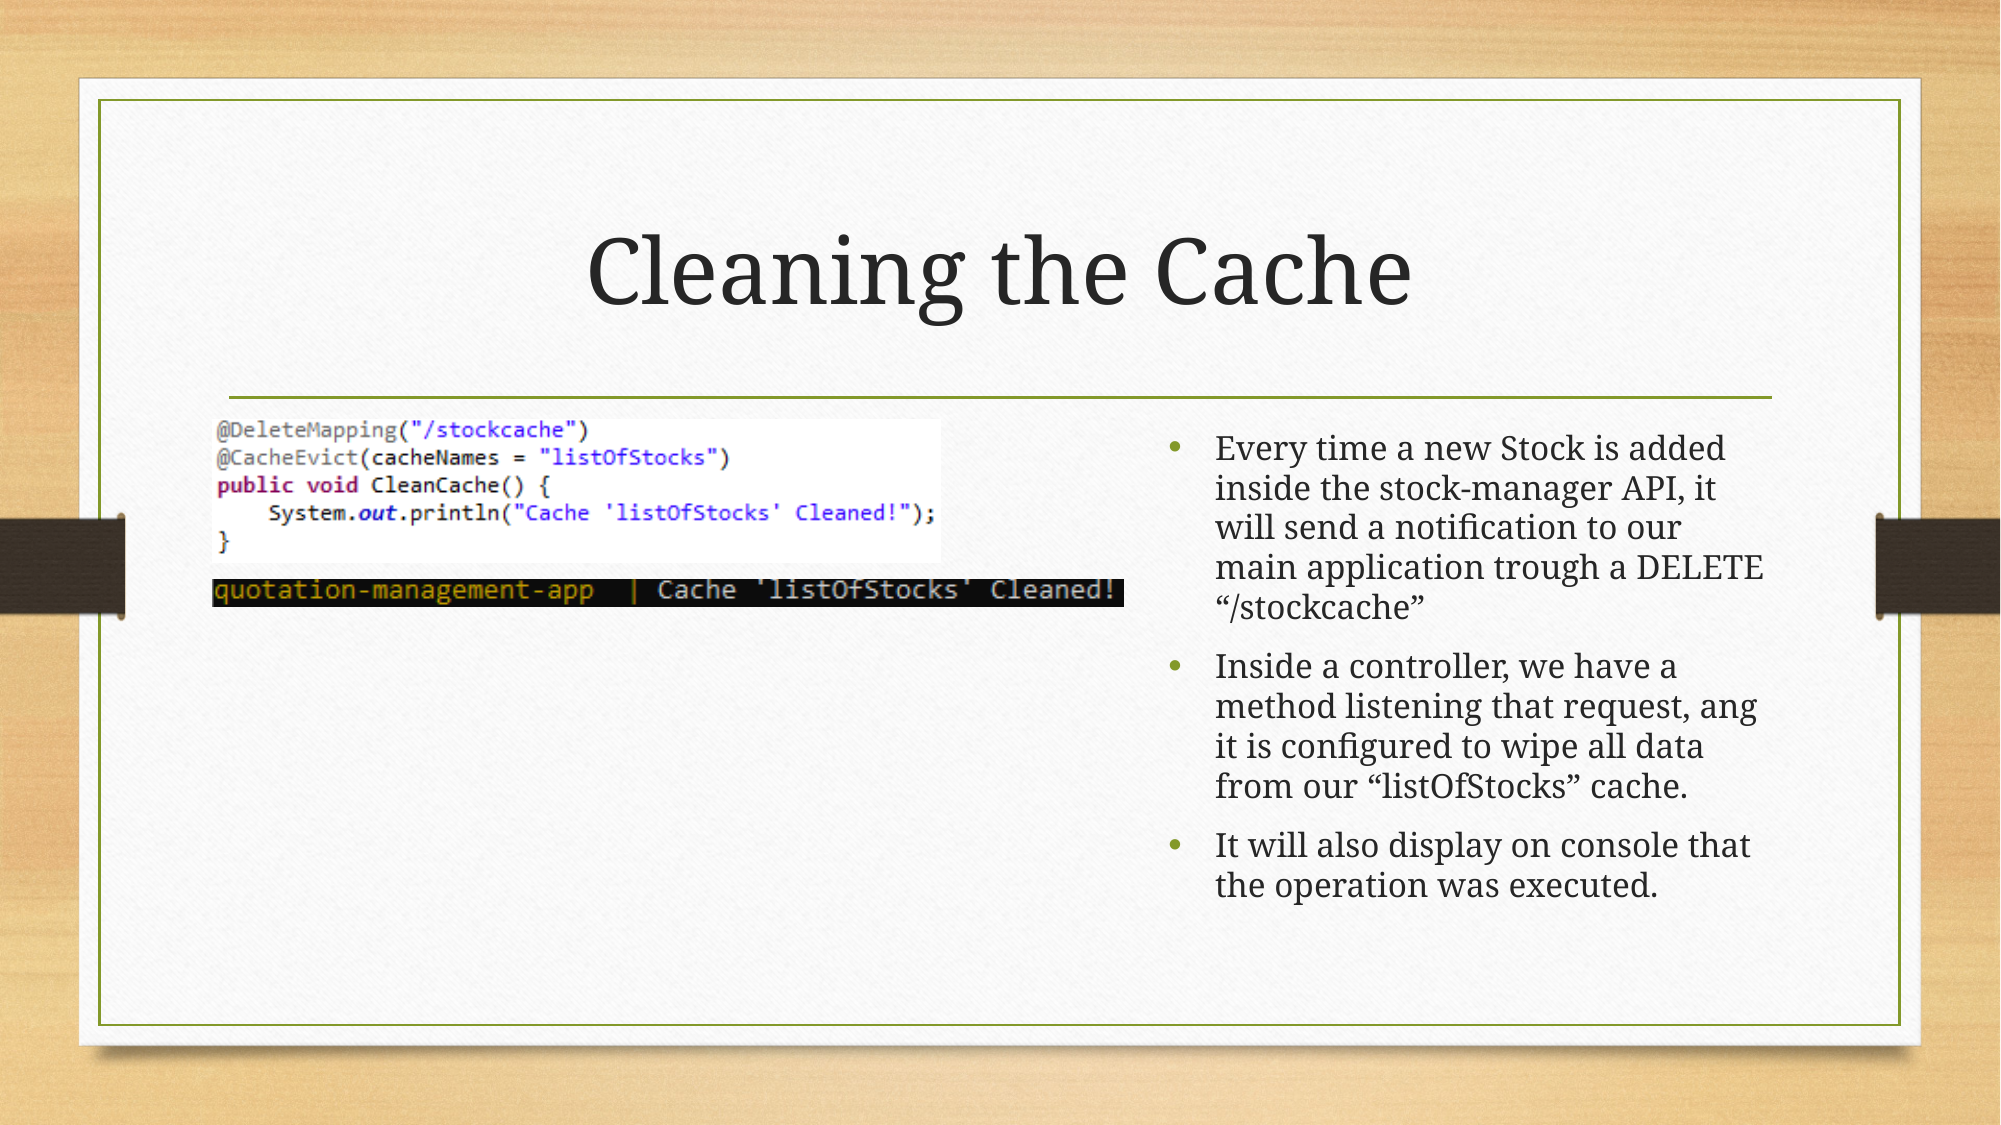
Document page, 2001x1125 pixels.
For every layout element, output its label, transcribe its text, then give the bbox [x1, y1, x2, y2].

title Cleaning the Cache [212, 161, 1788, 375]
list Every time a new Stock is added inside the stock-manager API, it will send a notification to our main application trough a DELETE “/stockcache” Inside a controller, we have a method listening that request, ang it is configured to wipe all data from our “listOfStocks” cache. It will also display on console that the operation was executed. [1153, 419, 1788, 964]
picture [0, 0, 2001, 1125]
